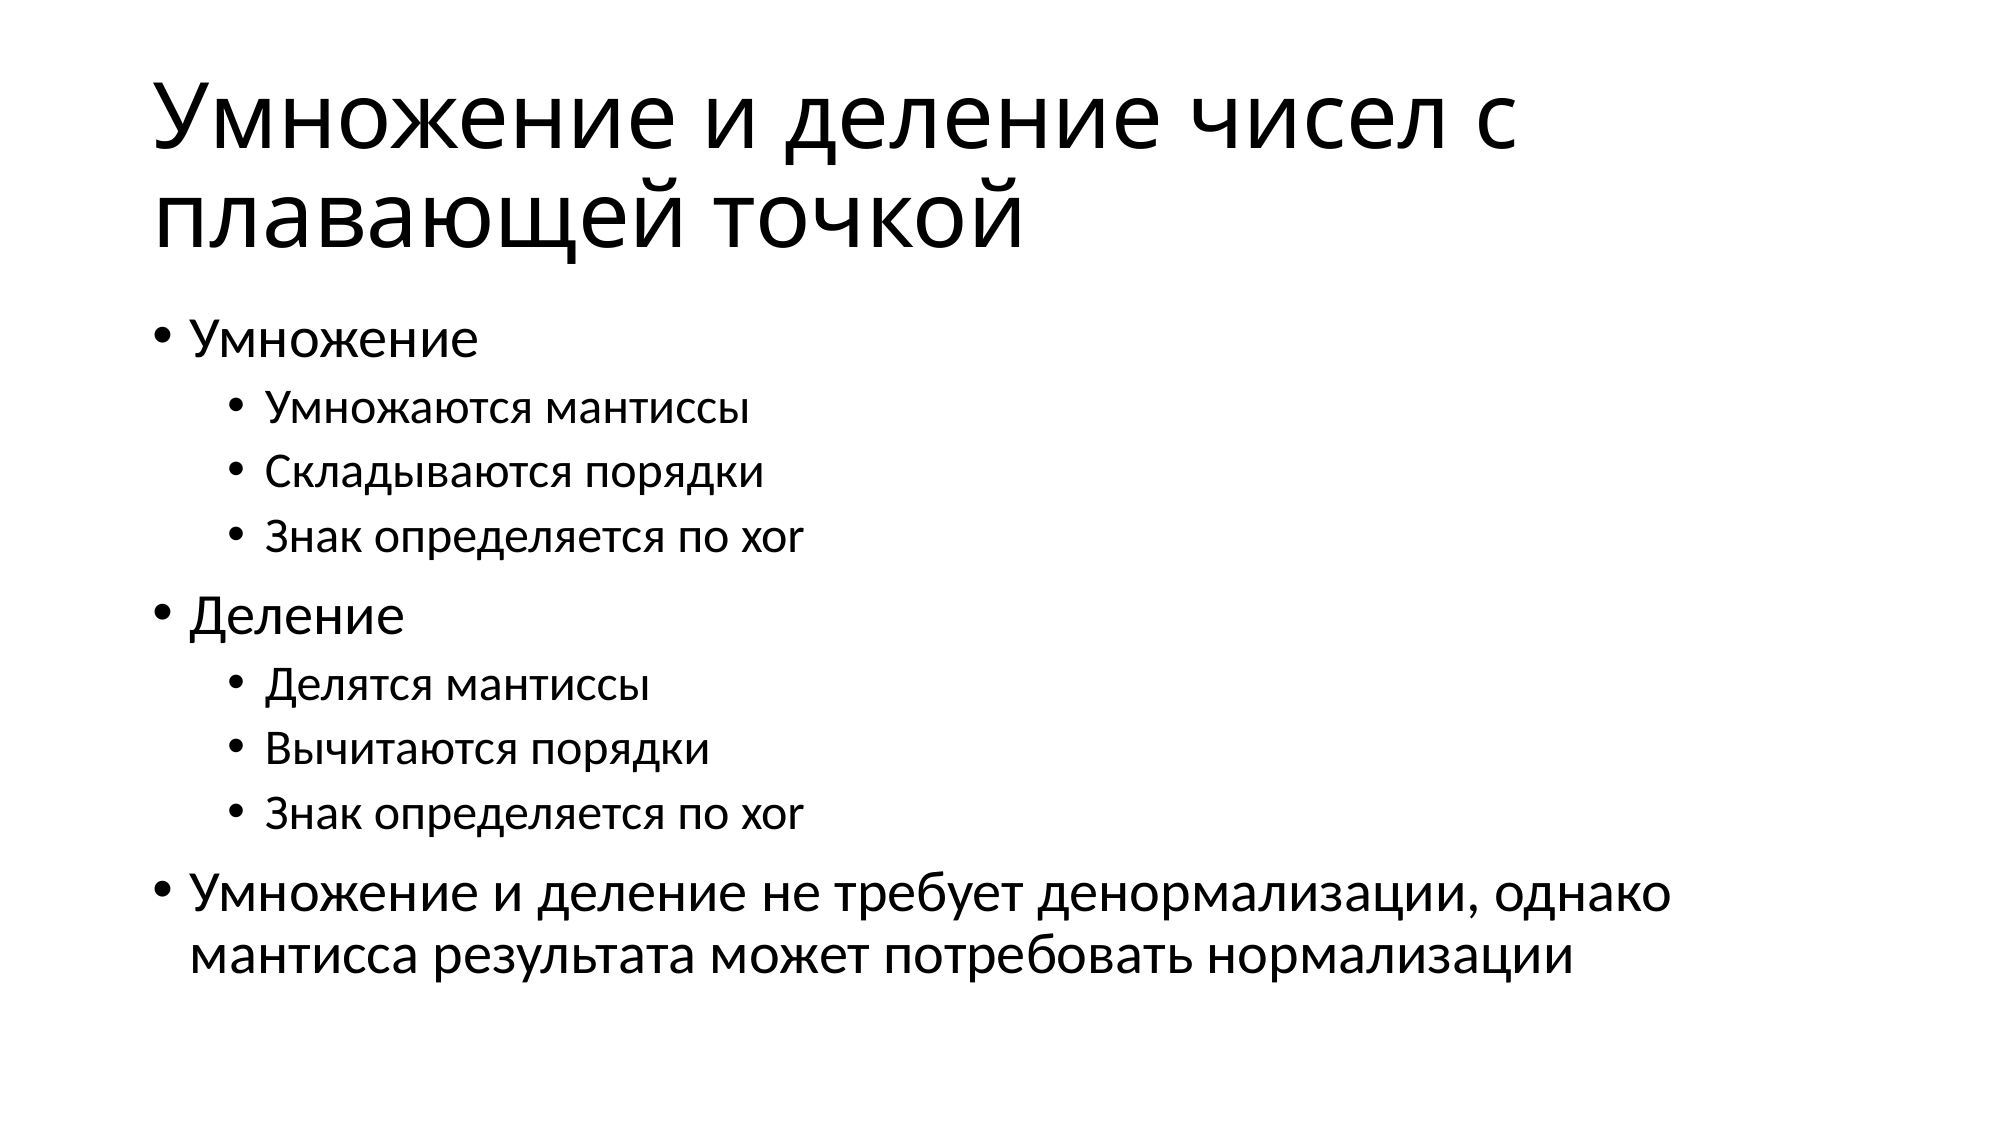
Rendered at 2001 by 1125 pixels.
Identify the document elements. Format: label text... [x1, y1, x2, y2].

list Умножение Умножаются мантиссы Складываются порядки Знак определяется по xor Деление Делятся мантиссы Вычитаются порядки Знак определяется по xor Умножение и деление не требует денормализации, однако мантисса результата может потребовать нормализации [137, 299, 1863, 1014]
title Умножение и деление чисел с плавающей точкой [137, 59, 1863, 278]
